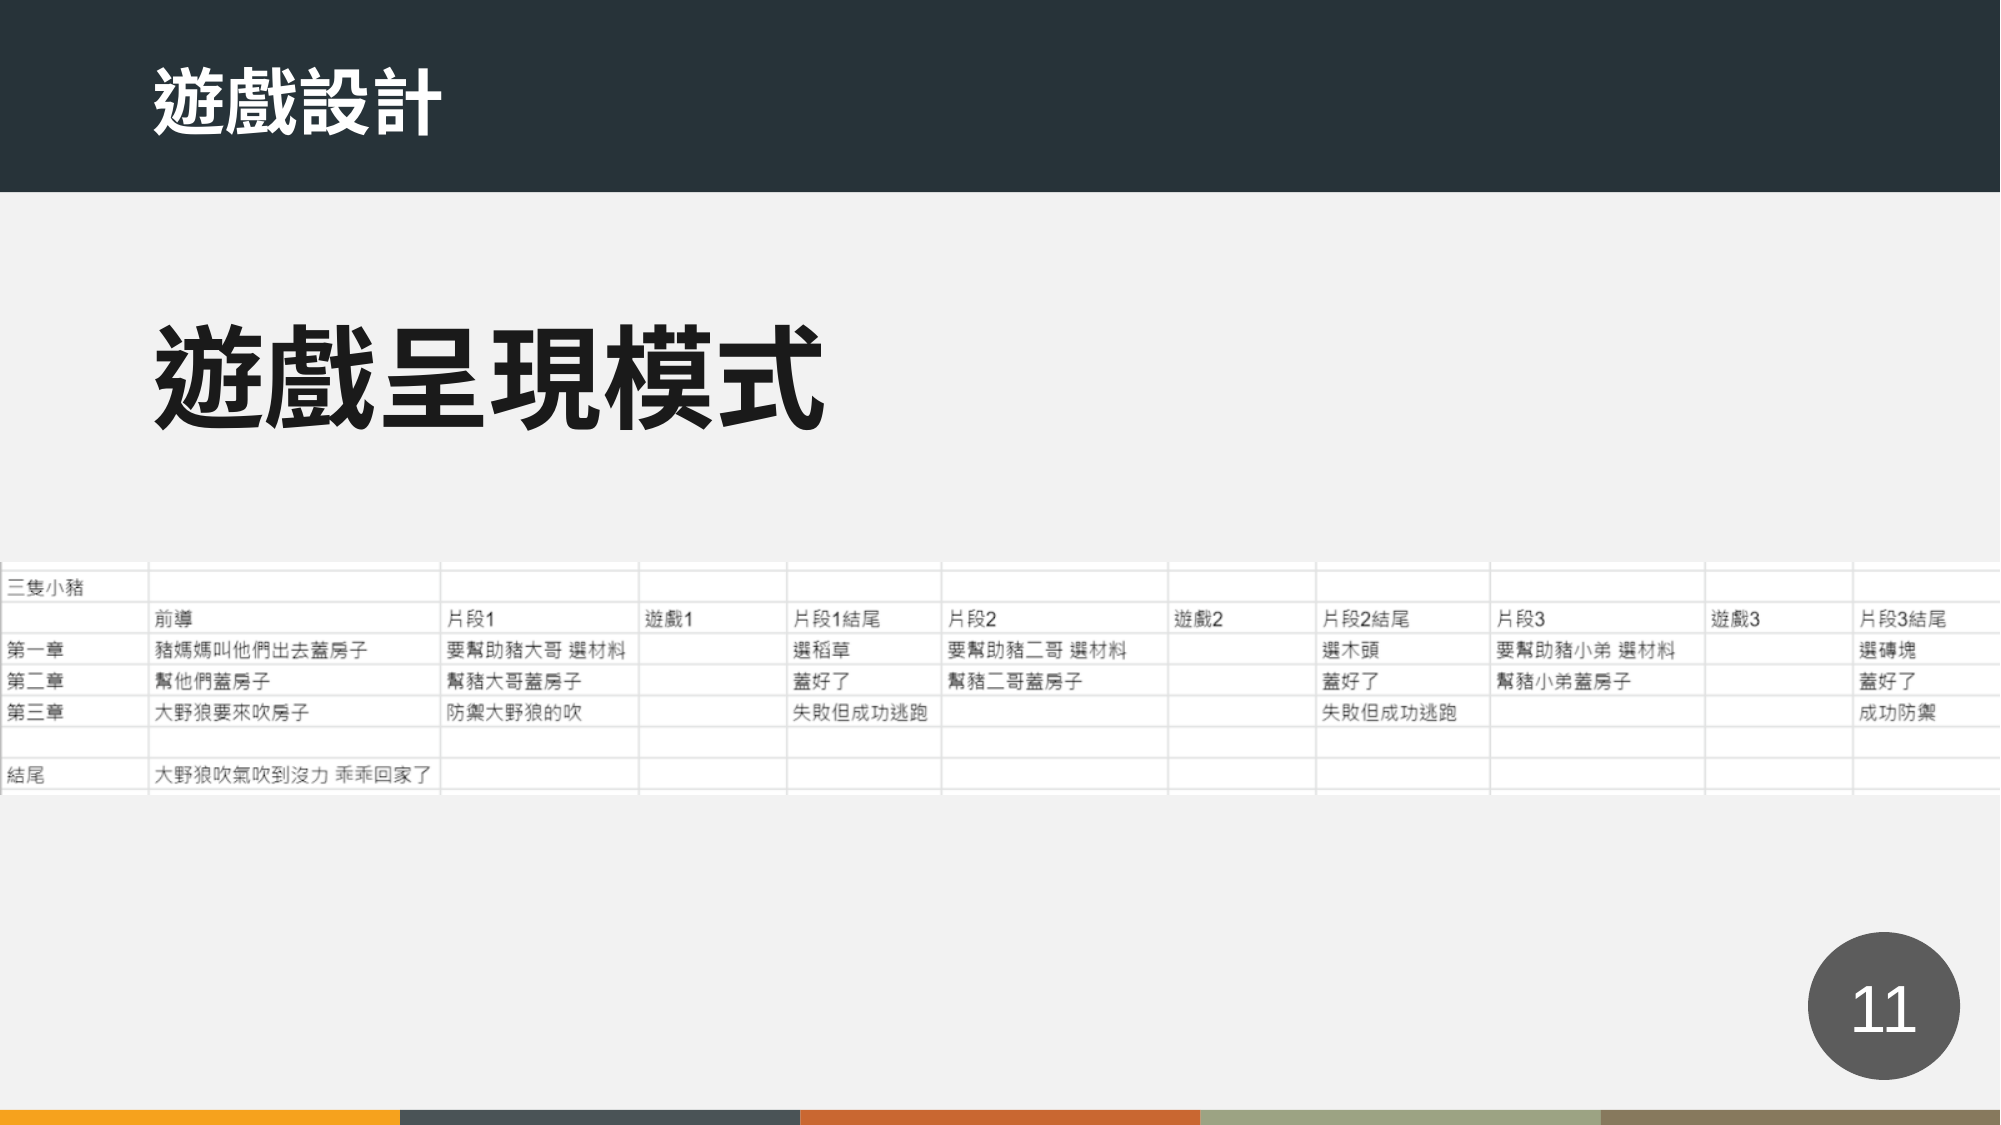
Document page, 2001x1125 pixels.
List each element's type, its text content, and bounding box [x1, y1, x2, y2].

slide_number 11 [1808, 932, 1961, 1080]
text_box 遊戲呈現模式 [137, 300, 1445, 562]
picture [0, 562, 2000, 795]
text_box 遊戲設計 [137, 49, 1863, 160]
